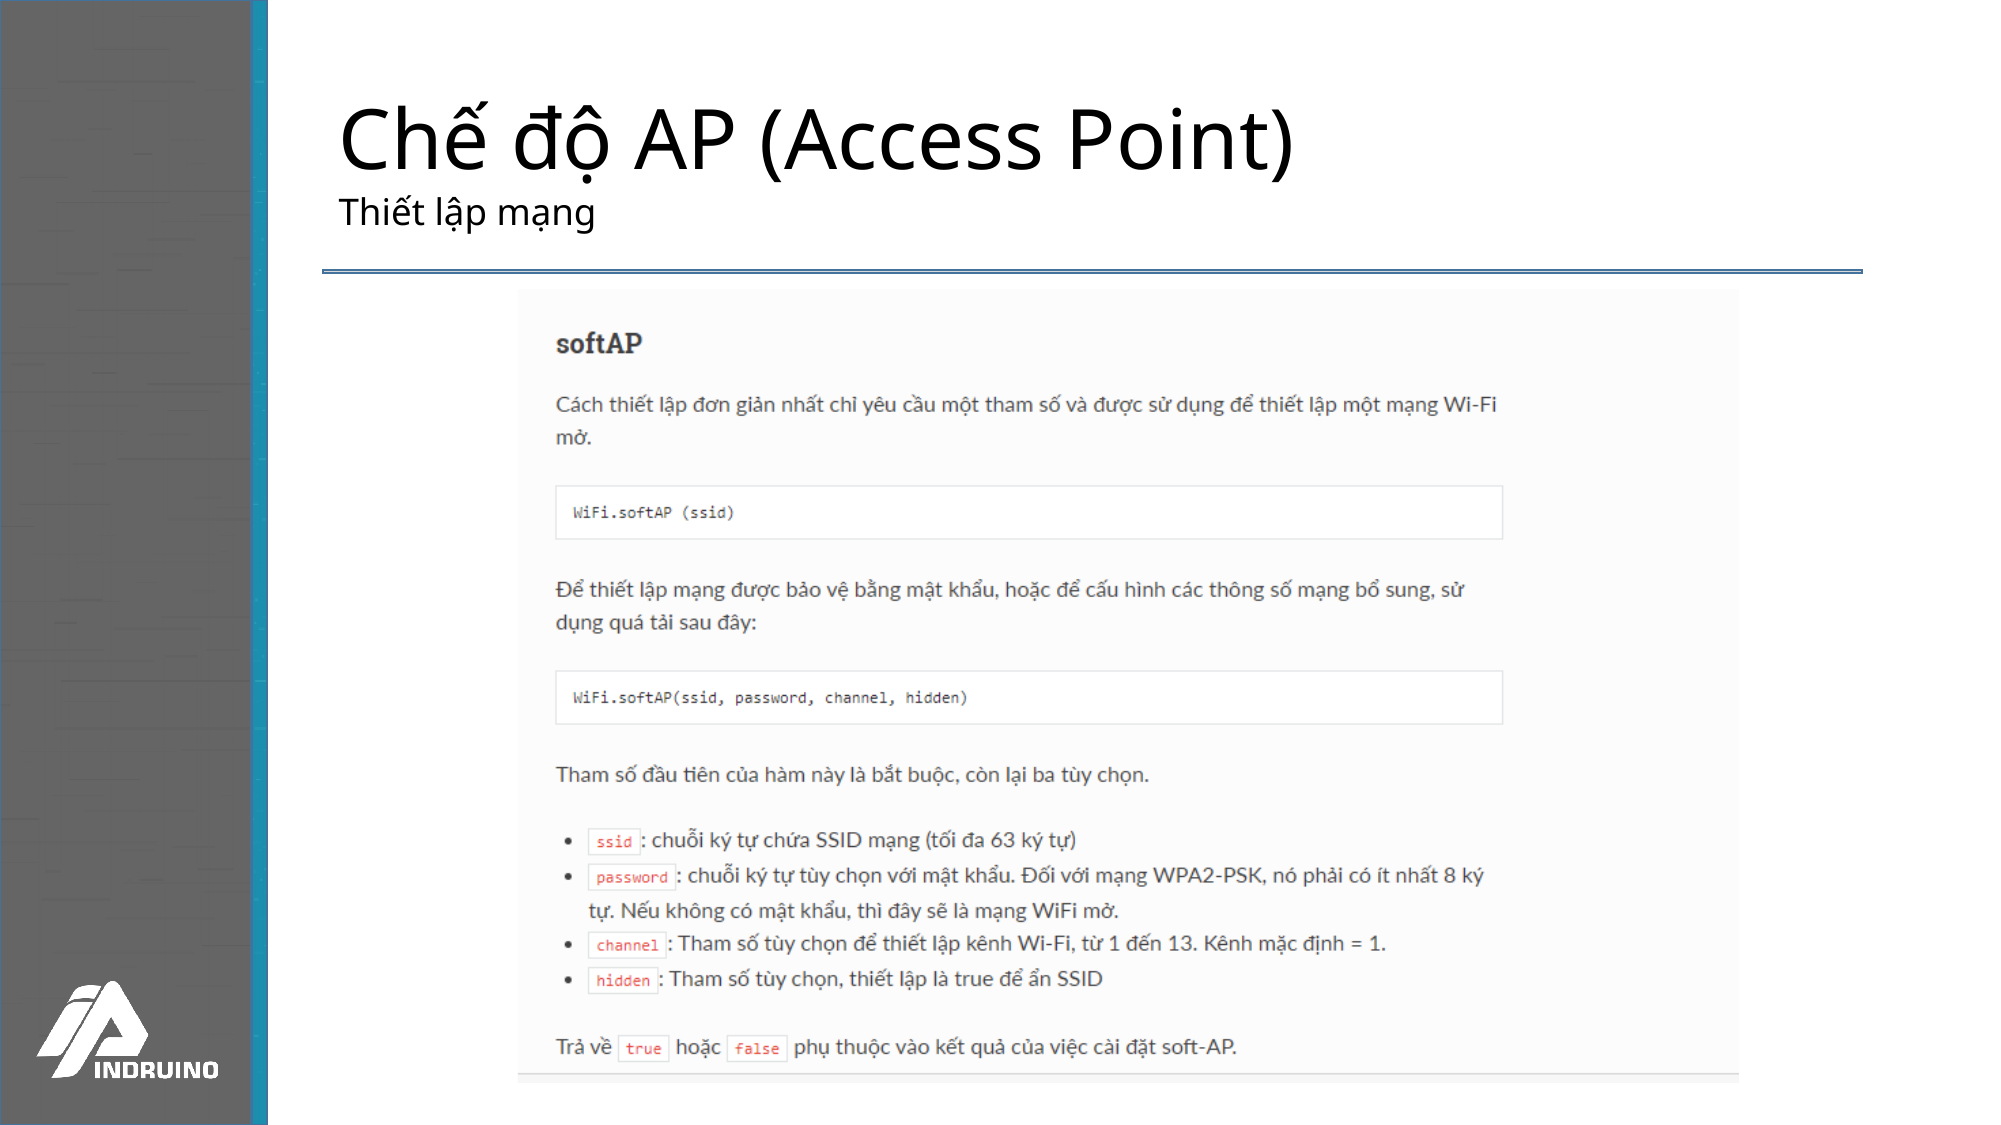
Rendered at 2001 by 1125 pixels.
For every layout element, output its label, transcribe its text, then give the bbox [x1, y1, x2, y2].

picture [517, 289, 1740, 1083]
subtitle Thiết lập mạng [323, 185, 860, 241]
title Chế độ AP (Access Point) [323, 98, 1863, 186]
picture [253, 1, 266, 1124]
picture [1, 1, 250, 1124]
